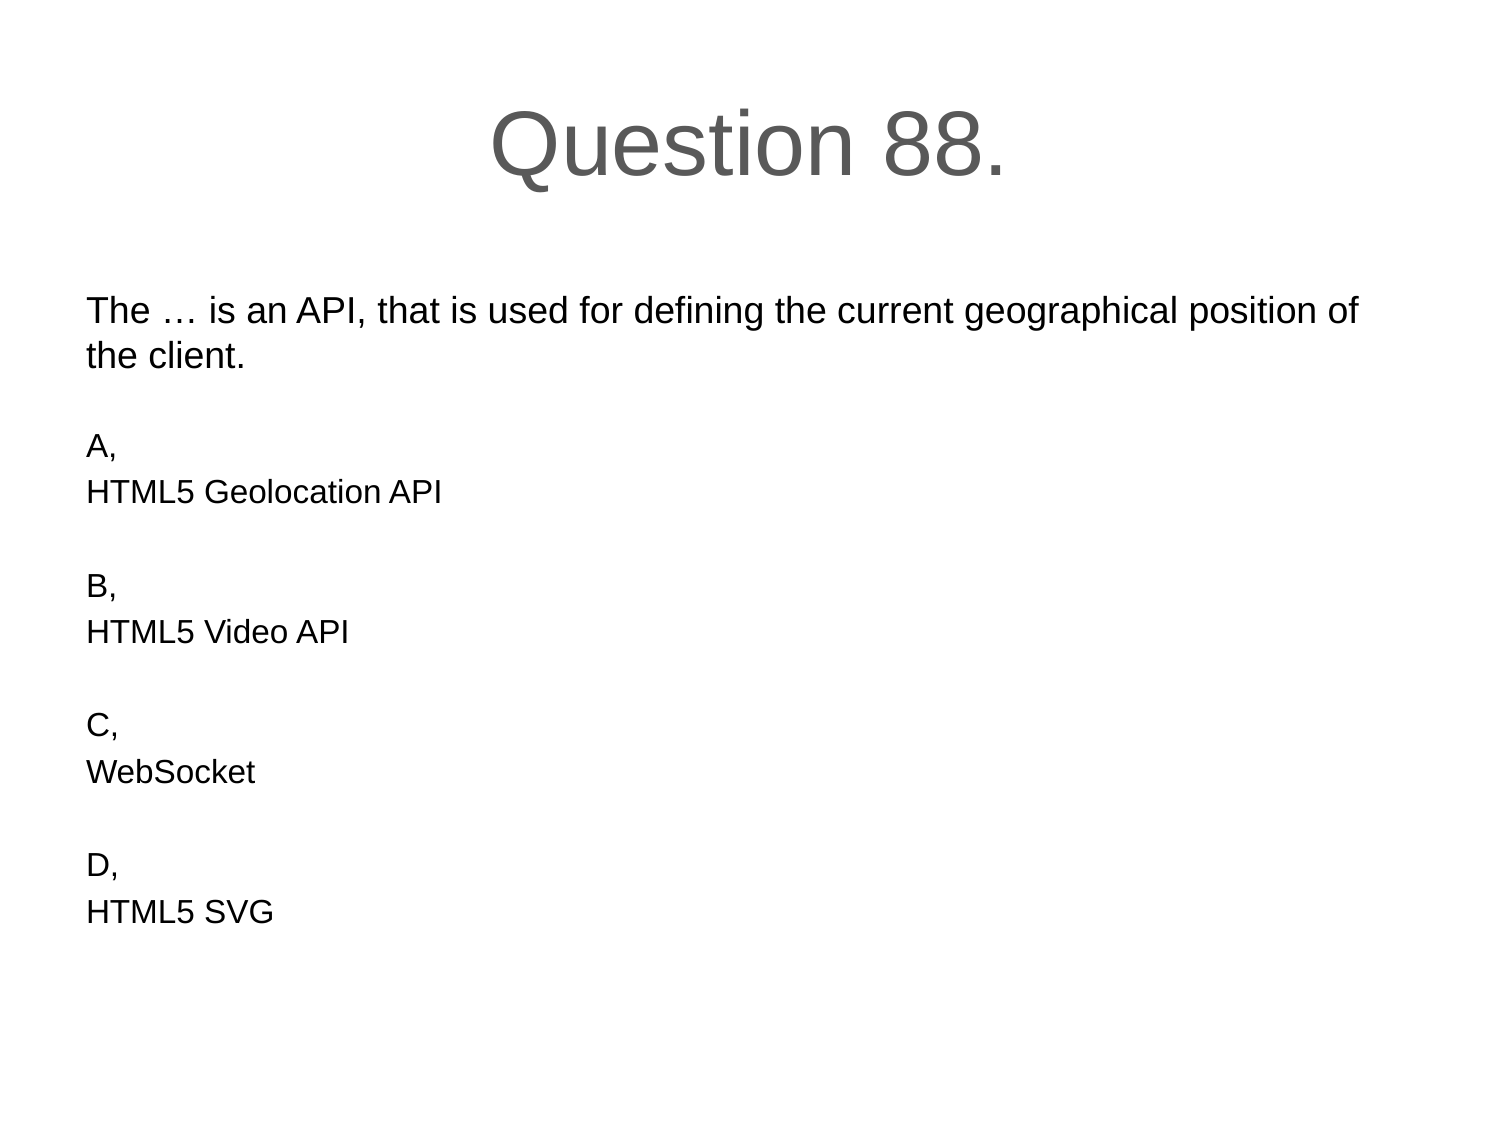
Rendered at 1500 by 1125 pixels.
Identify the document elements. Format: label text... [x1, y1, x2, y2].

list The … is an API, that is used for defining the current geographical position of the client. A, HTML5 Geolocation API B, HTML5 Video API C, WebSocket D, HTML5 SVG [71, 278, 1422, 1022]
title Question 88. [75, 45, 1425, 233]
